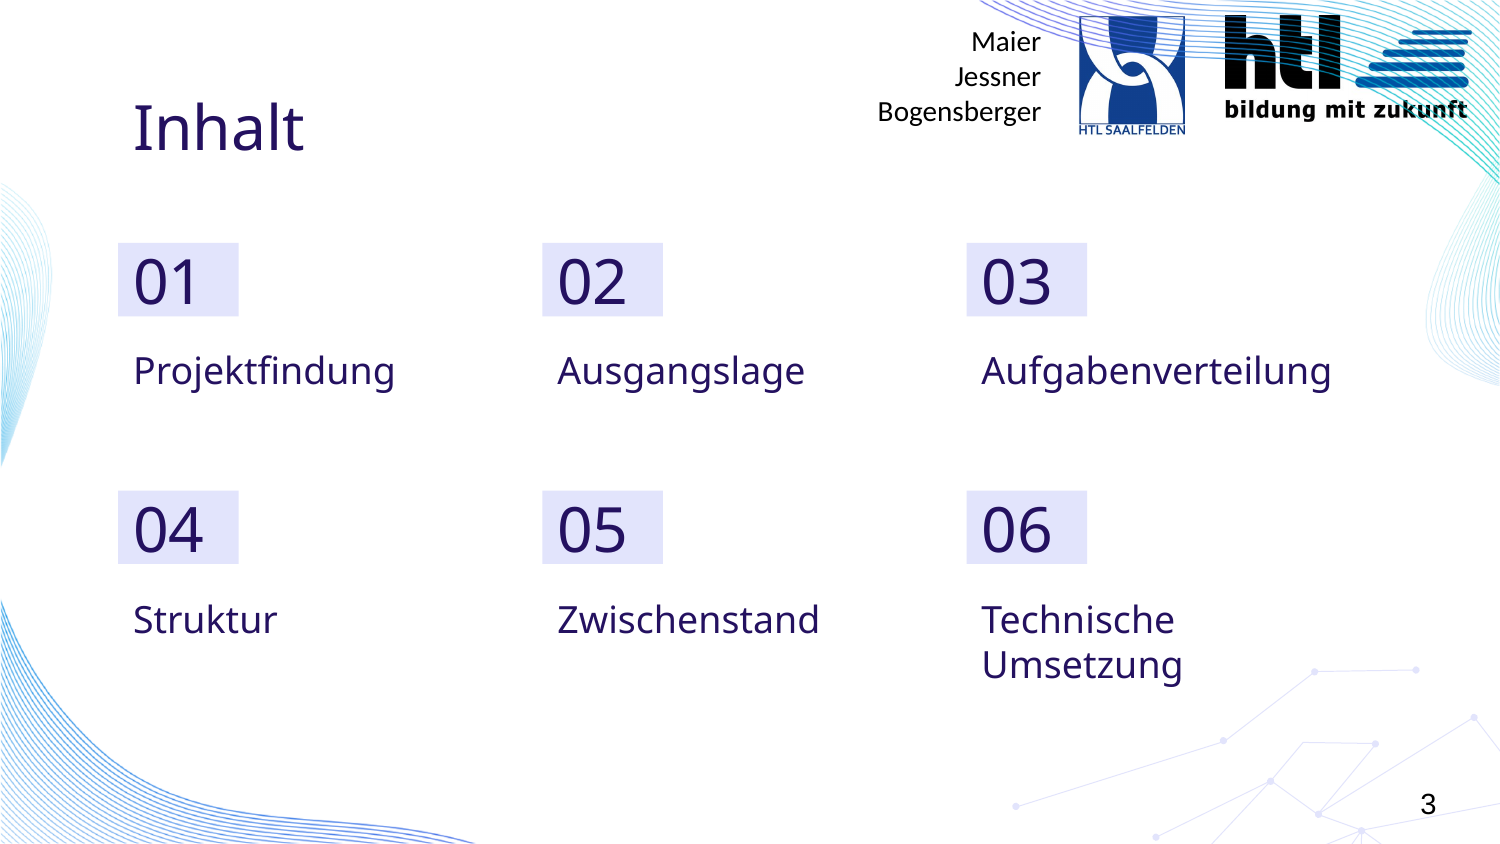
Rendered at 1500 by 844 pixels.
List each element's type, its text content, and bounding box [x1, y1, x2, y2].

title 06 [966, 490, 1088, 564]
subtitle Ausgangslage [542, 332, 958, 415]
subtitle Zwischenstand [542, 581, 958, 664]
subtitle Struktur [118, 581, 534, 664]
title 05 [542, 490, 663, 564]
subtitle Aufgabenverteilung [966, 332, 1382, 415]
title Inhalt [118, 72, 1382, 167]
title 04 [118, 490, 239, 564]
subtitle Technische Umsetzung [966, 581, 1382, 664]
title 02 [542, 242, 663, 317]
picture [969, 1, 1499, 391]
title 01 [118, 242, 239, 317]
title 03 [966, 242, 1088, 317]
subtitle Projektfindung [118, 332, 534, 415]
picture [1, 152, 507, 843]
